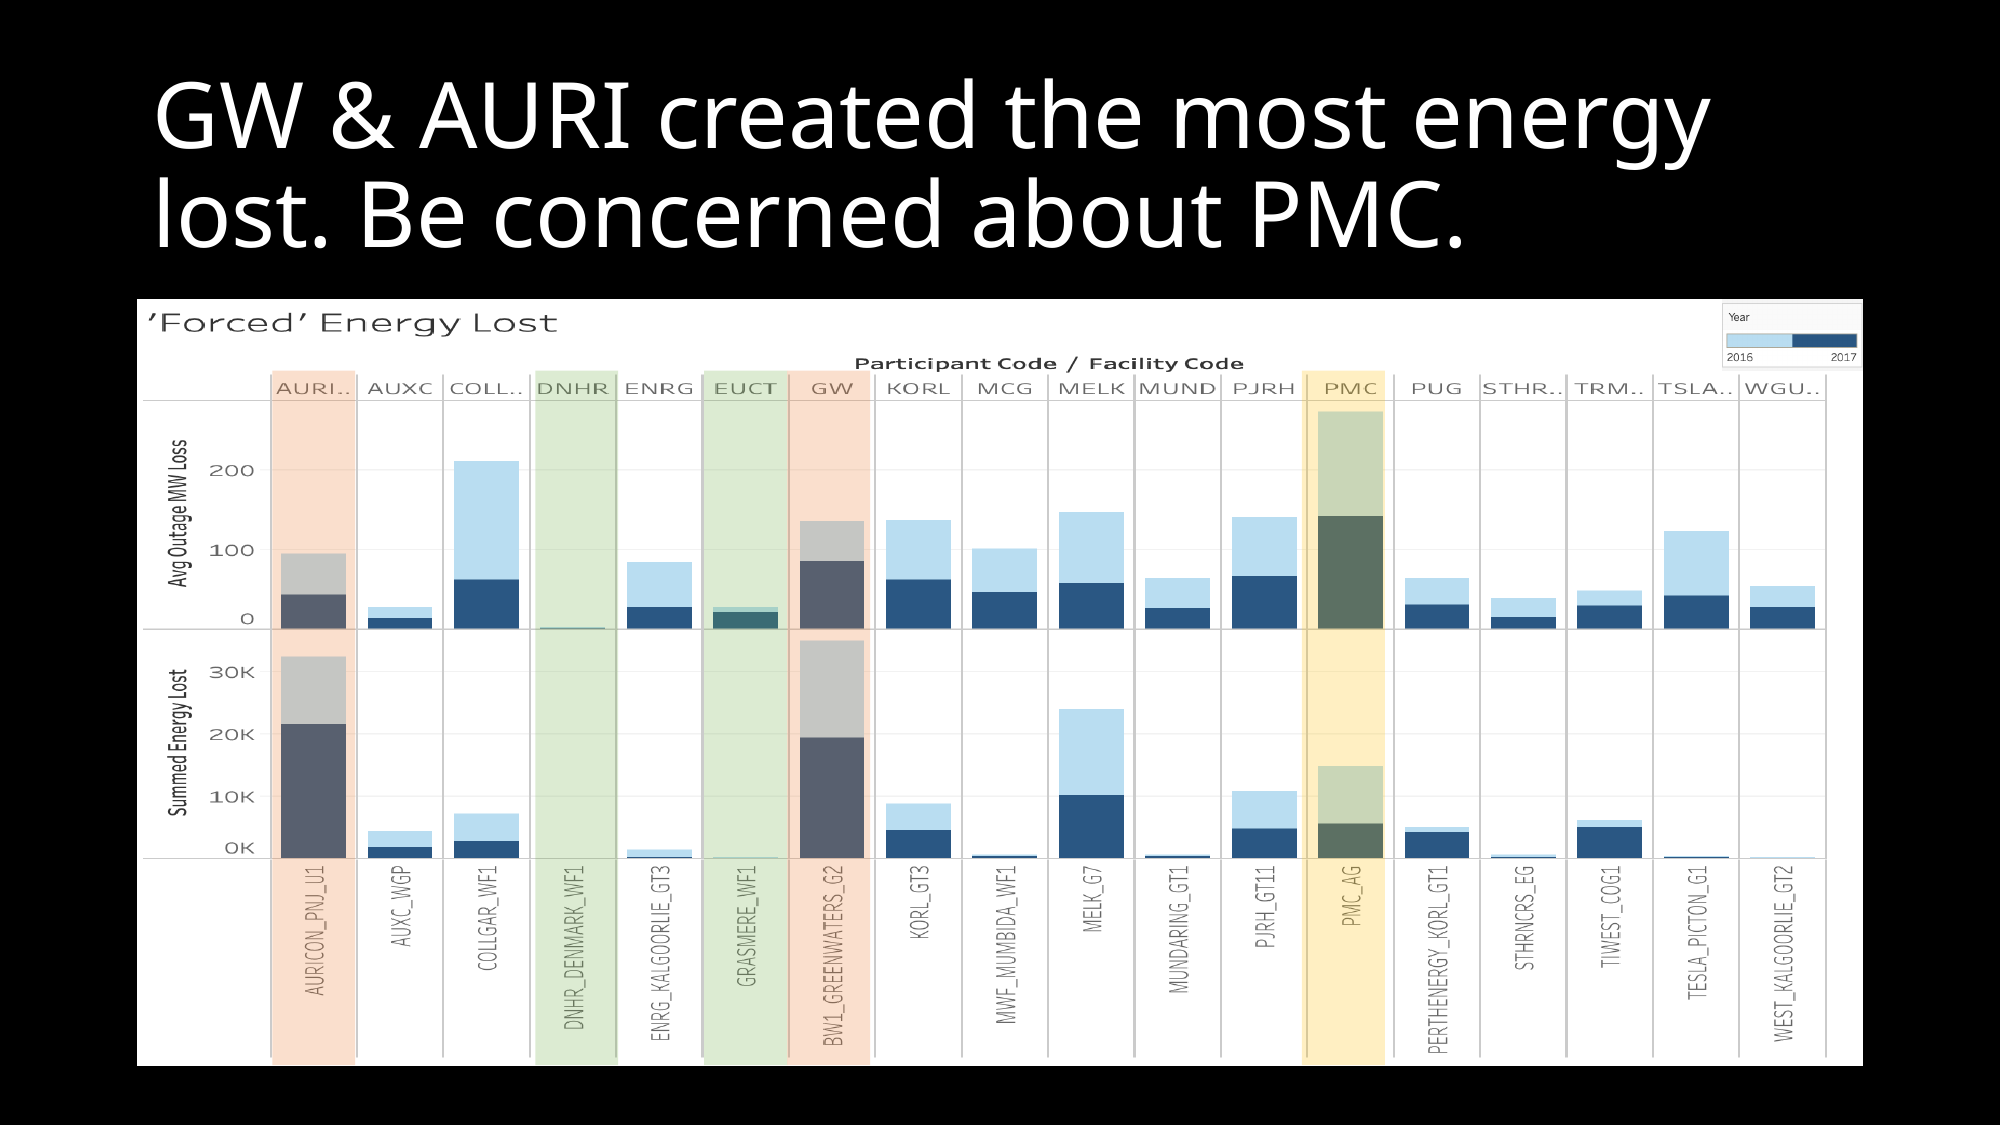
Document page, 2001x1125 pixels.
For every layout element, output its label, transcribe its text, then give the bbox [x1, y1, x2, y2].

title GW & AURI created the most energy lost. Be concerned about PMC. [137, 59, 1863, 278]
picture [1722, 299, 1863, 371]
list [137, 299, 1863, 1066]
